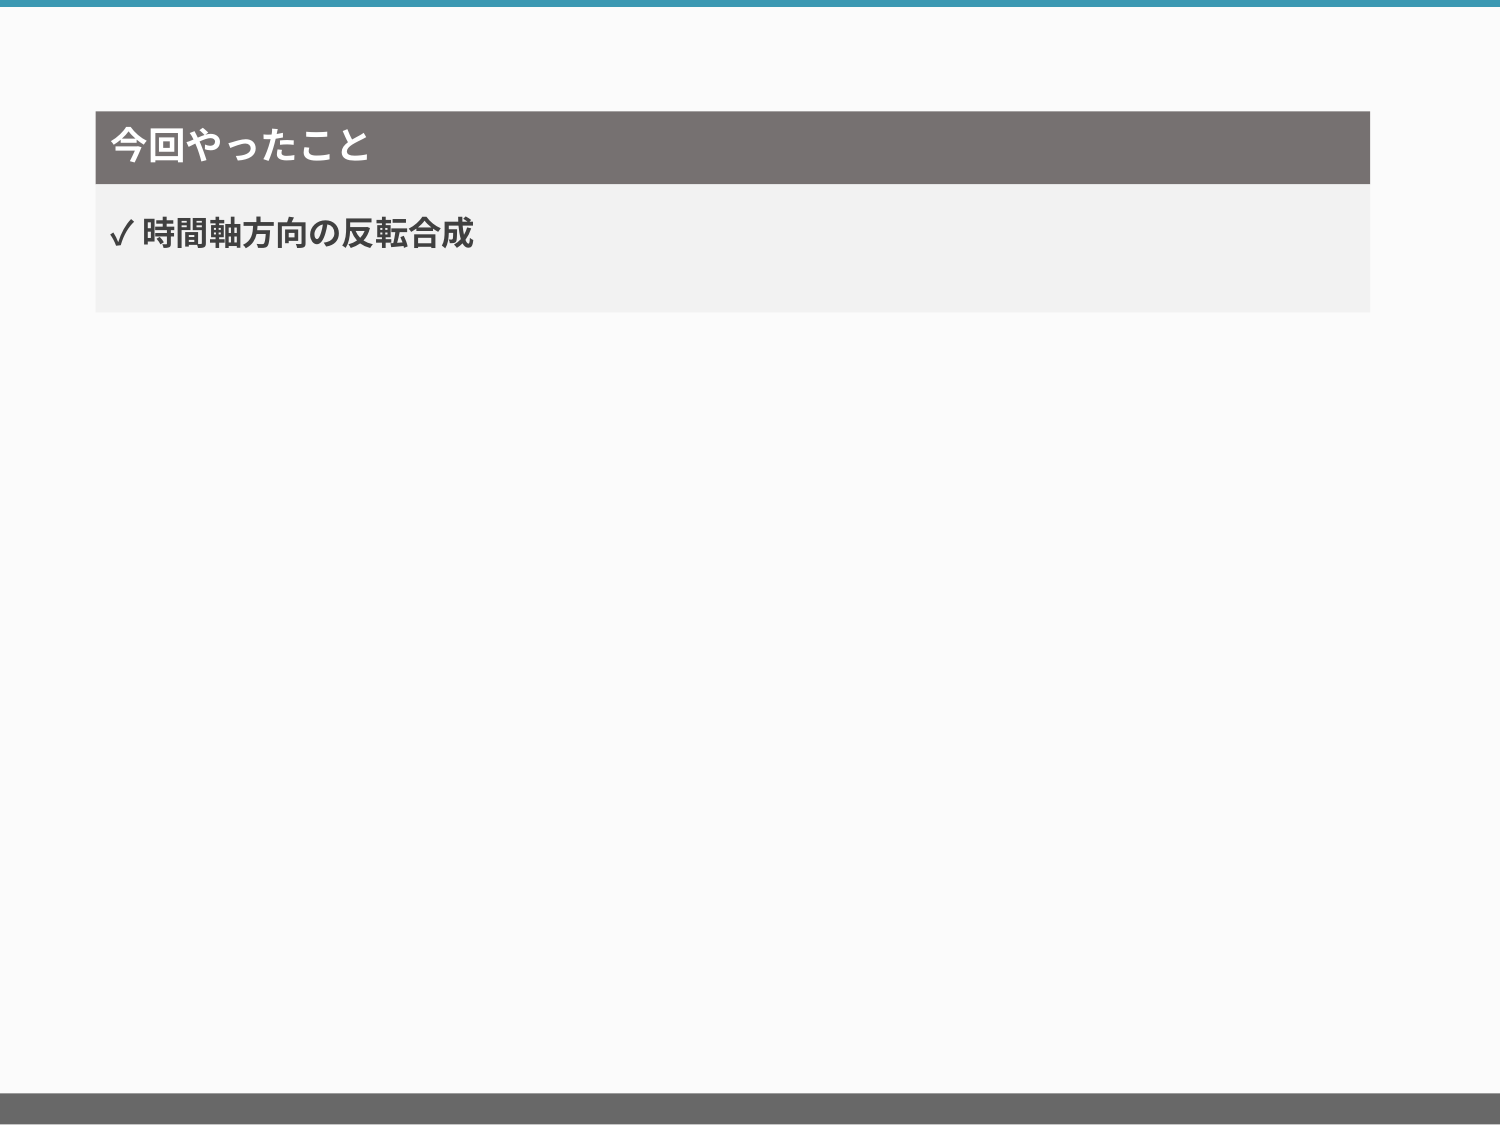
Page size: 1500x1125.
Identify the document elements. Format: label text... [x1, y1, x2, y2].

list 今回やったこと [95, 111, 1371, 184]
list ✓時間軸方向の反転合成 [95, 184, 1371, 313]
